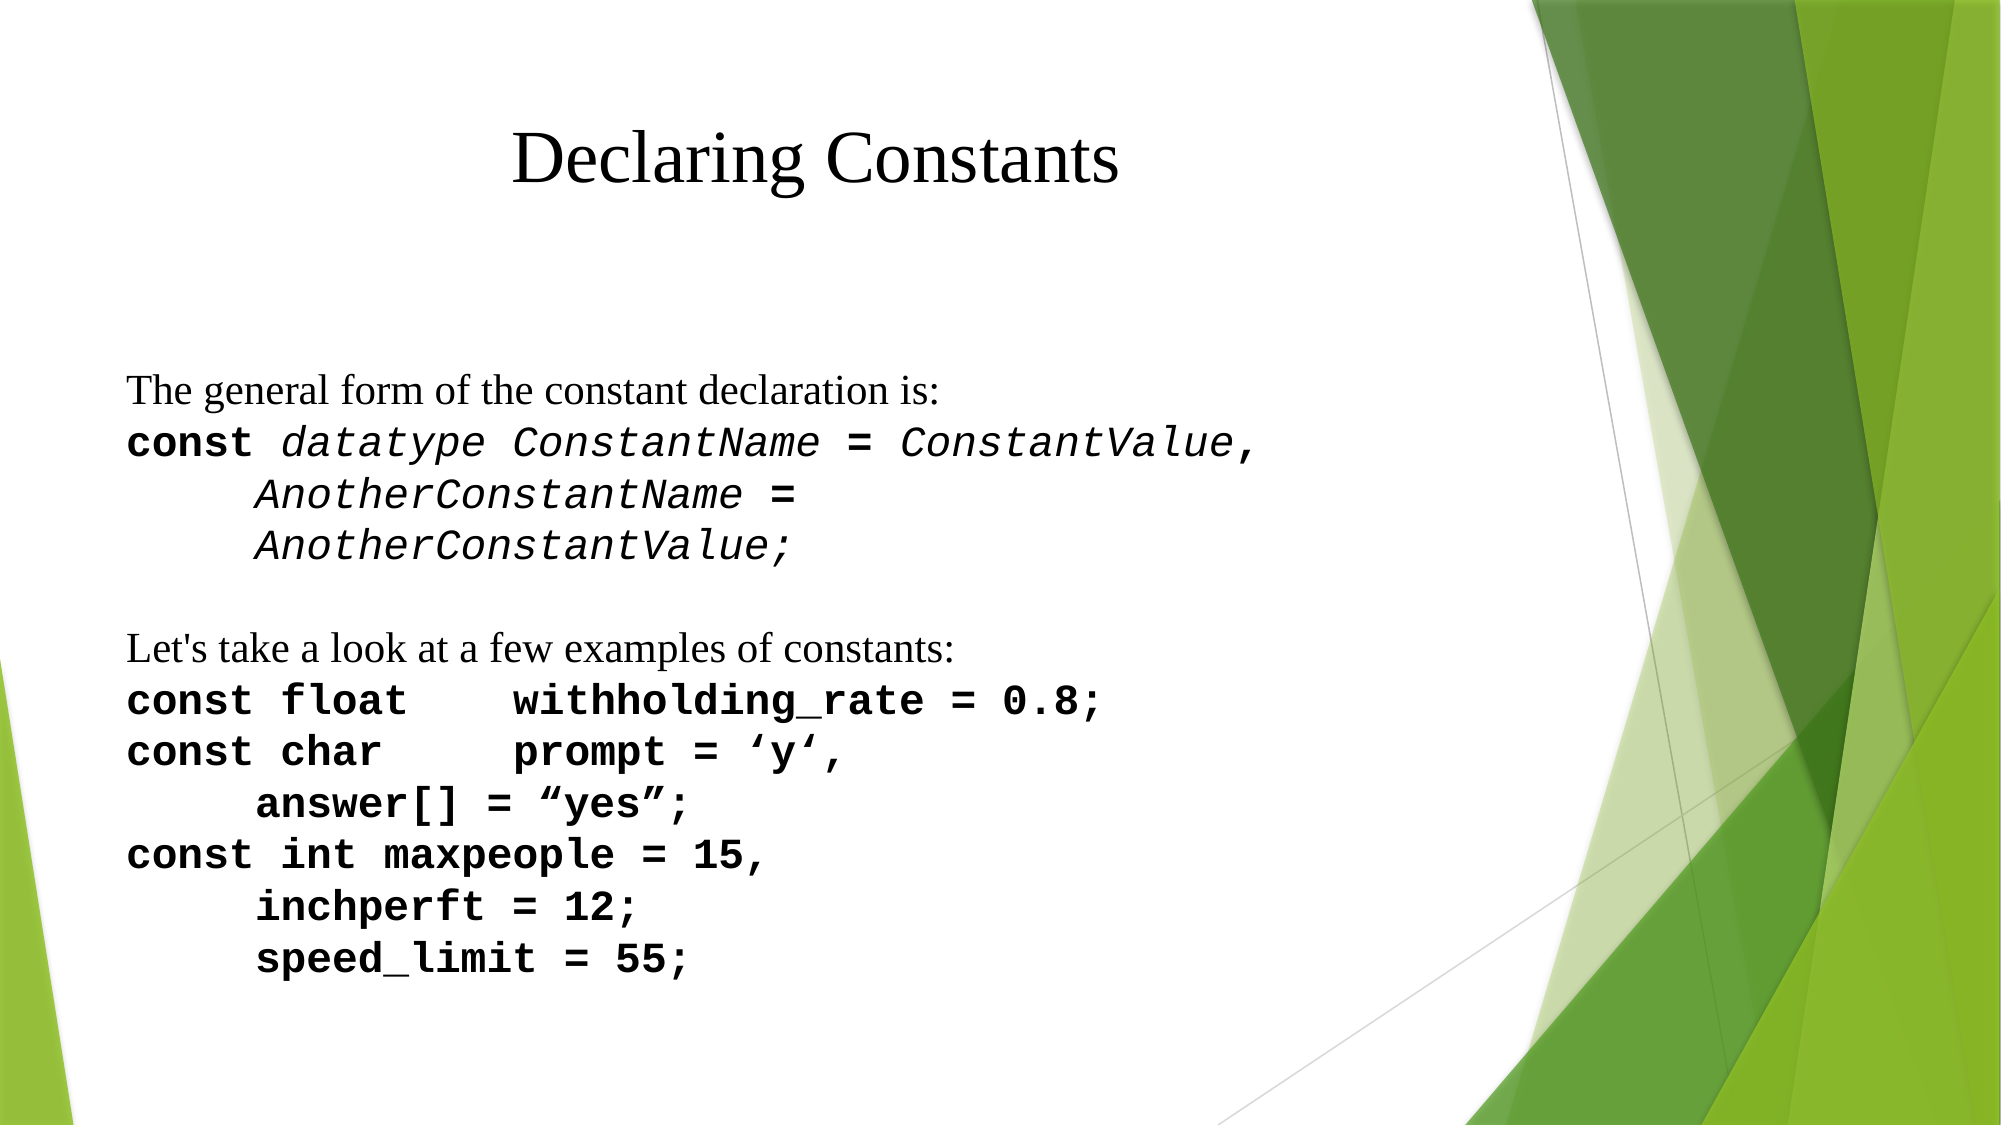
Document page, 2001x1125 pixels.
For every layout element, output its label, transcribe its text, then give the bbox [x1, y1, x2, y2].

list The general form of the constant declaration is: const datatype ConstantName = ConstantValue, AnotherConstantName = AnotherConstantValue; Let's take a look at a few examples of constants: const float withholding_rate = 0.8; const char prompt = ‘y‘, answer[] = “yes”; const int maxpeople = 15, inchperft = 12; speed_limit = 55; [111, 354, 1522, 992]
title Declaring Constants [111, 99, 1522, 317]
